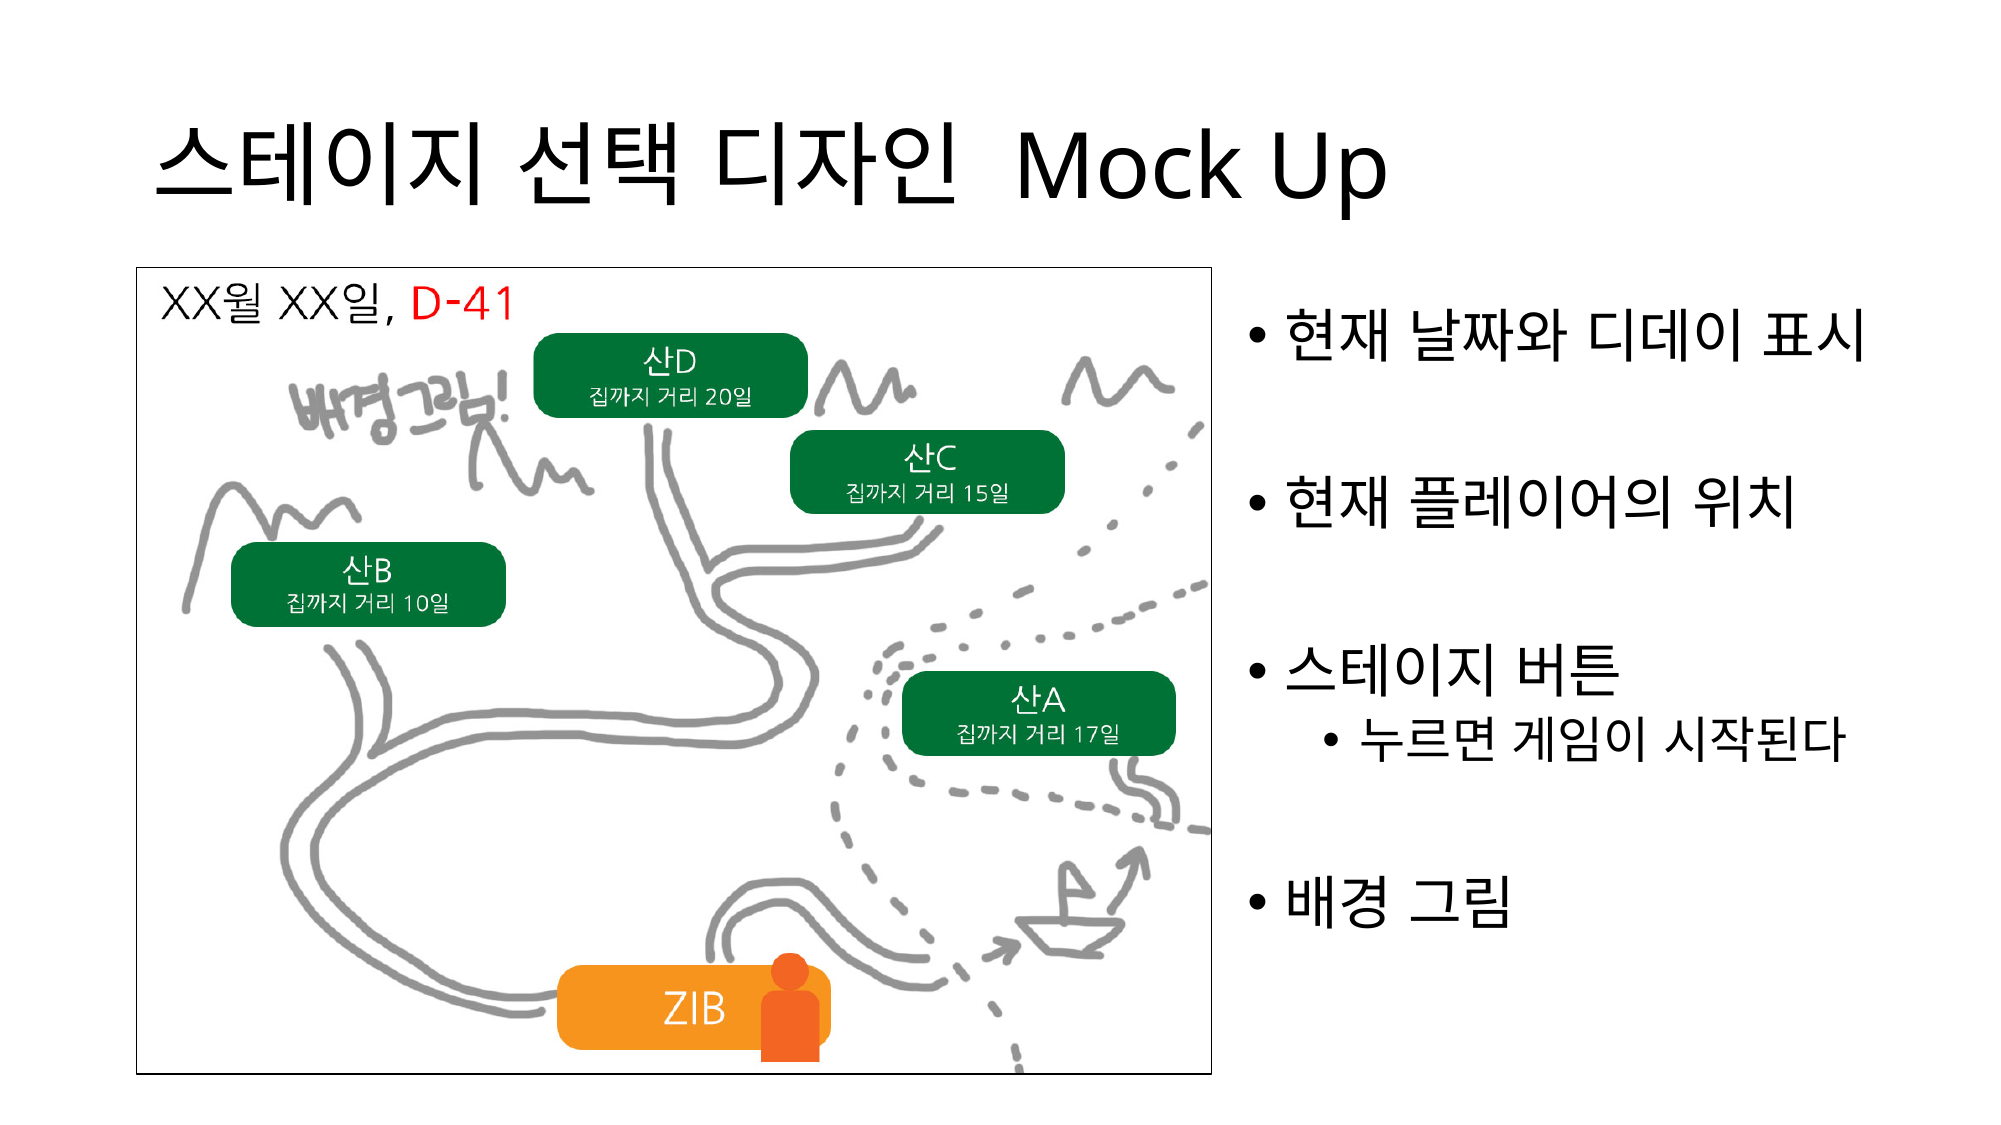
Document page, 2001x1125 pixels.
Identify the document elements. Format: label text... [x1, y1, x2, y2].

list 현재 날짜와 디데이 표시 현재 플레이어의 위치 스테이지 버튼 누르면 게임이 시작된다 배경 그림 [1232, 299, 1966, 1014]
picture [137, 268, 1211, 1074]
title 스테이지 선택 디자인 Mock Up [137, 59, 1863, 278]
